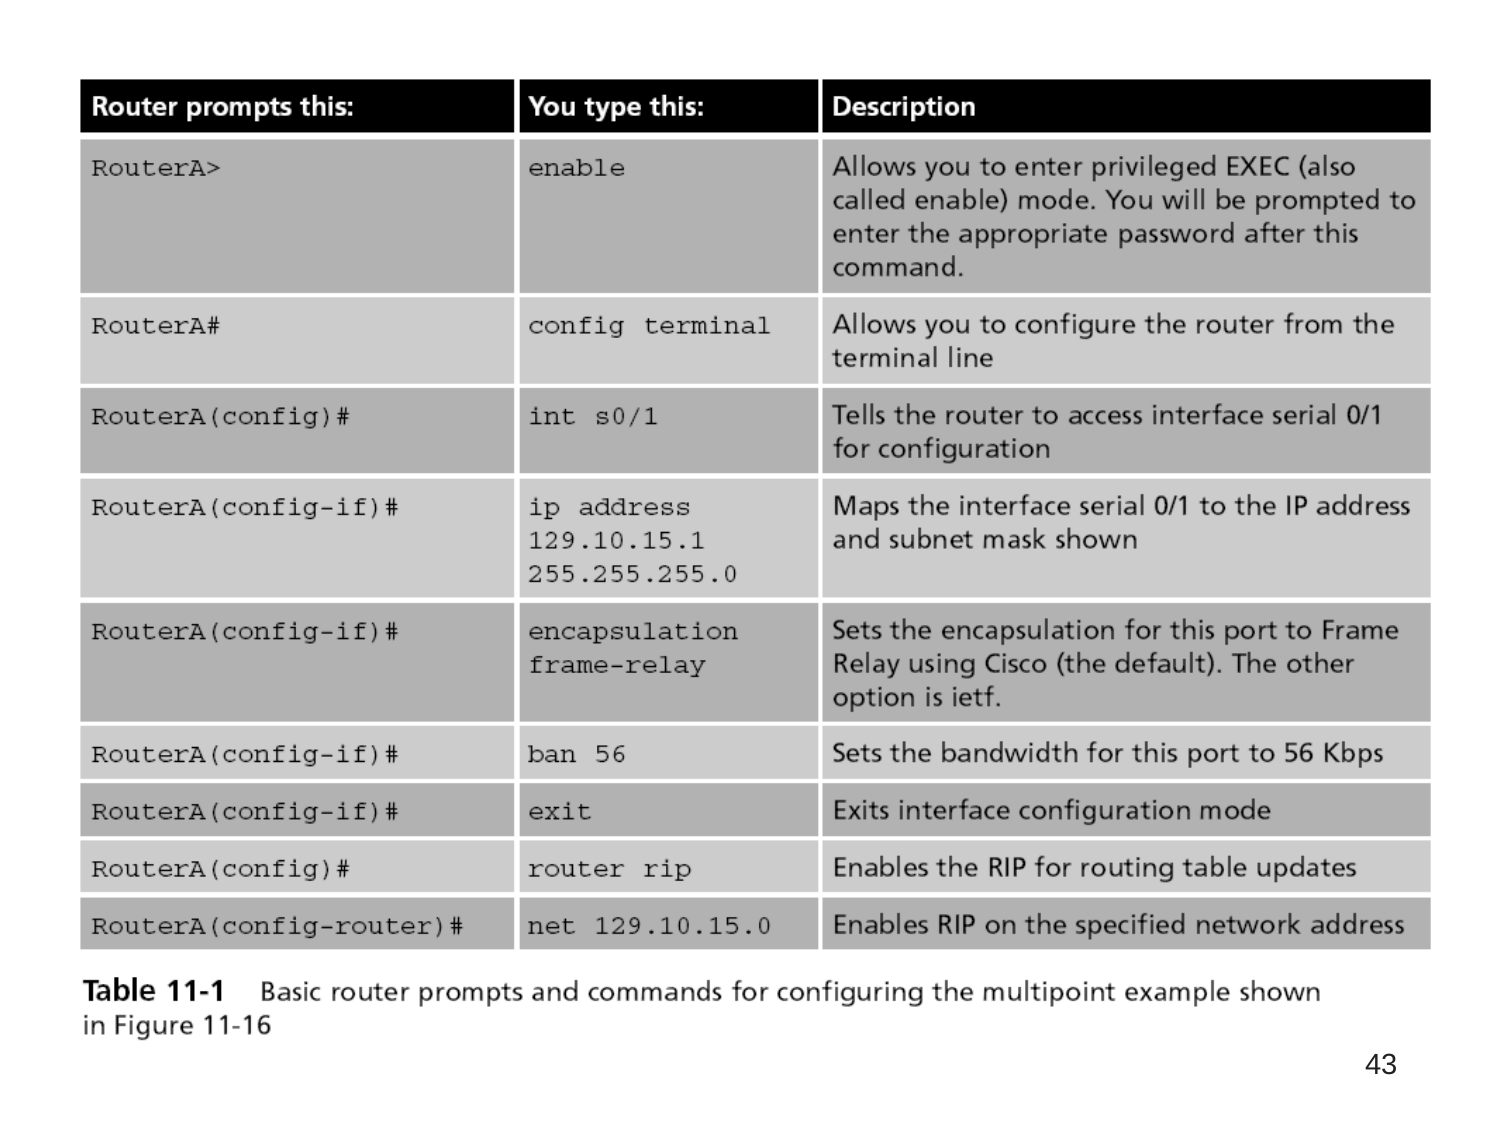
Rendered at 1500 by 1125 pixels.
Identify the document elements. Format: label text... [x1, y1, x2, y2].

slide_number 43 [1074, 1058, 1413, 1101]
picture [74, 74, 1438, 1051]
